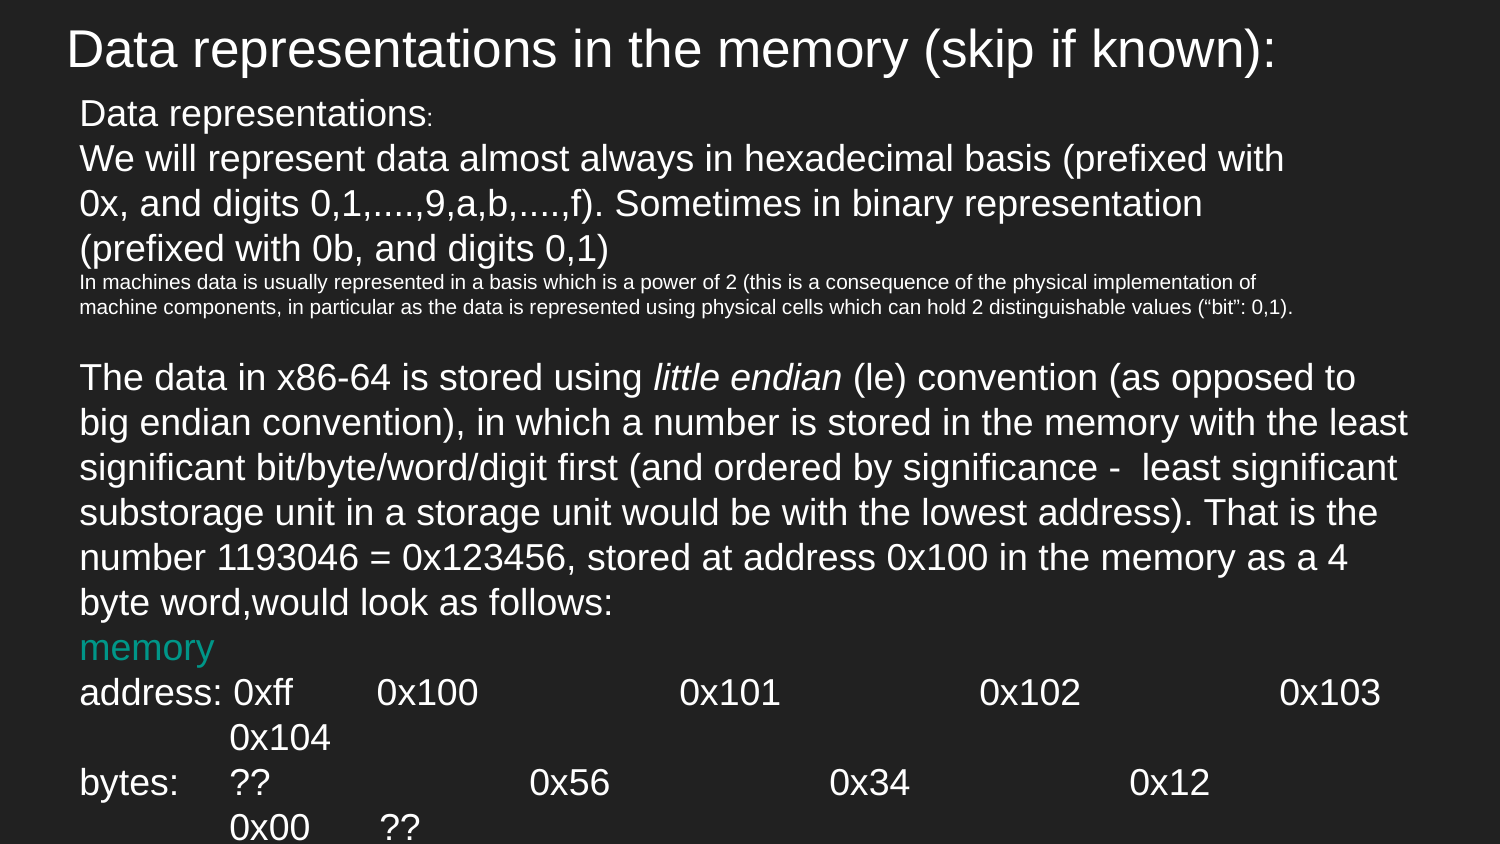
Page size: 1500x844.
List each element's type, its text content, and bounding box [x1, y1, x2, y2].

text_box The data in x86-64 is stored using little endian (le) convention (as opposed to big endian convention), in which a number is stored in the memory with the least significant bit/byte/word/digit first (and ordered by significance - least significant substorage unit in a storage unit would be with the lowest address). That is the number 1193046 = 0x123456, stored at address 0x100 in the memory as a 4 byte word,would look as follows: memory address: 0xff 0x100 0x101 0x102 0x103 0x104 bytes: ?? 0x56 0x34 0x12 0x00 ?? in bits: ?? 01101010 (theoretically, practically bits do not have an address) (note 0x56 = 0b01010110 = 0*(20)+1*21+1*22+0*23+1*24+0*25 +1*26+0*27) [64, 337, 1424, 844]
text_box Data representations: We will represent data almost always in hexadecimal basis (prefixed with 0x, and digits 0,1,....,9,a,b,....,f). Sometimes in binary representation (prefixed with 0b, and digits 0,1) In machines data is usually represented in a basis which is a power of 2 (this is a consequence of the physical implementation of machine components, in particular as the data is represented using physical cells which can hold 2 distinguishable values (“bit”: 0,1). [64, 73, 1347, 334]
title Data representations in the memory (skip if known): [51, 0, 1449, 94]
